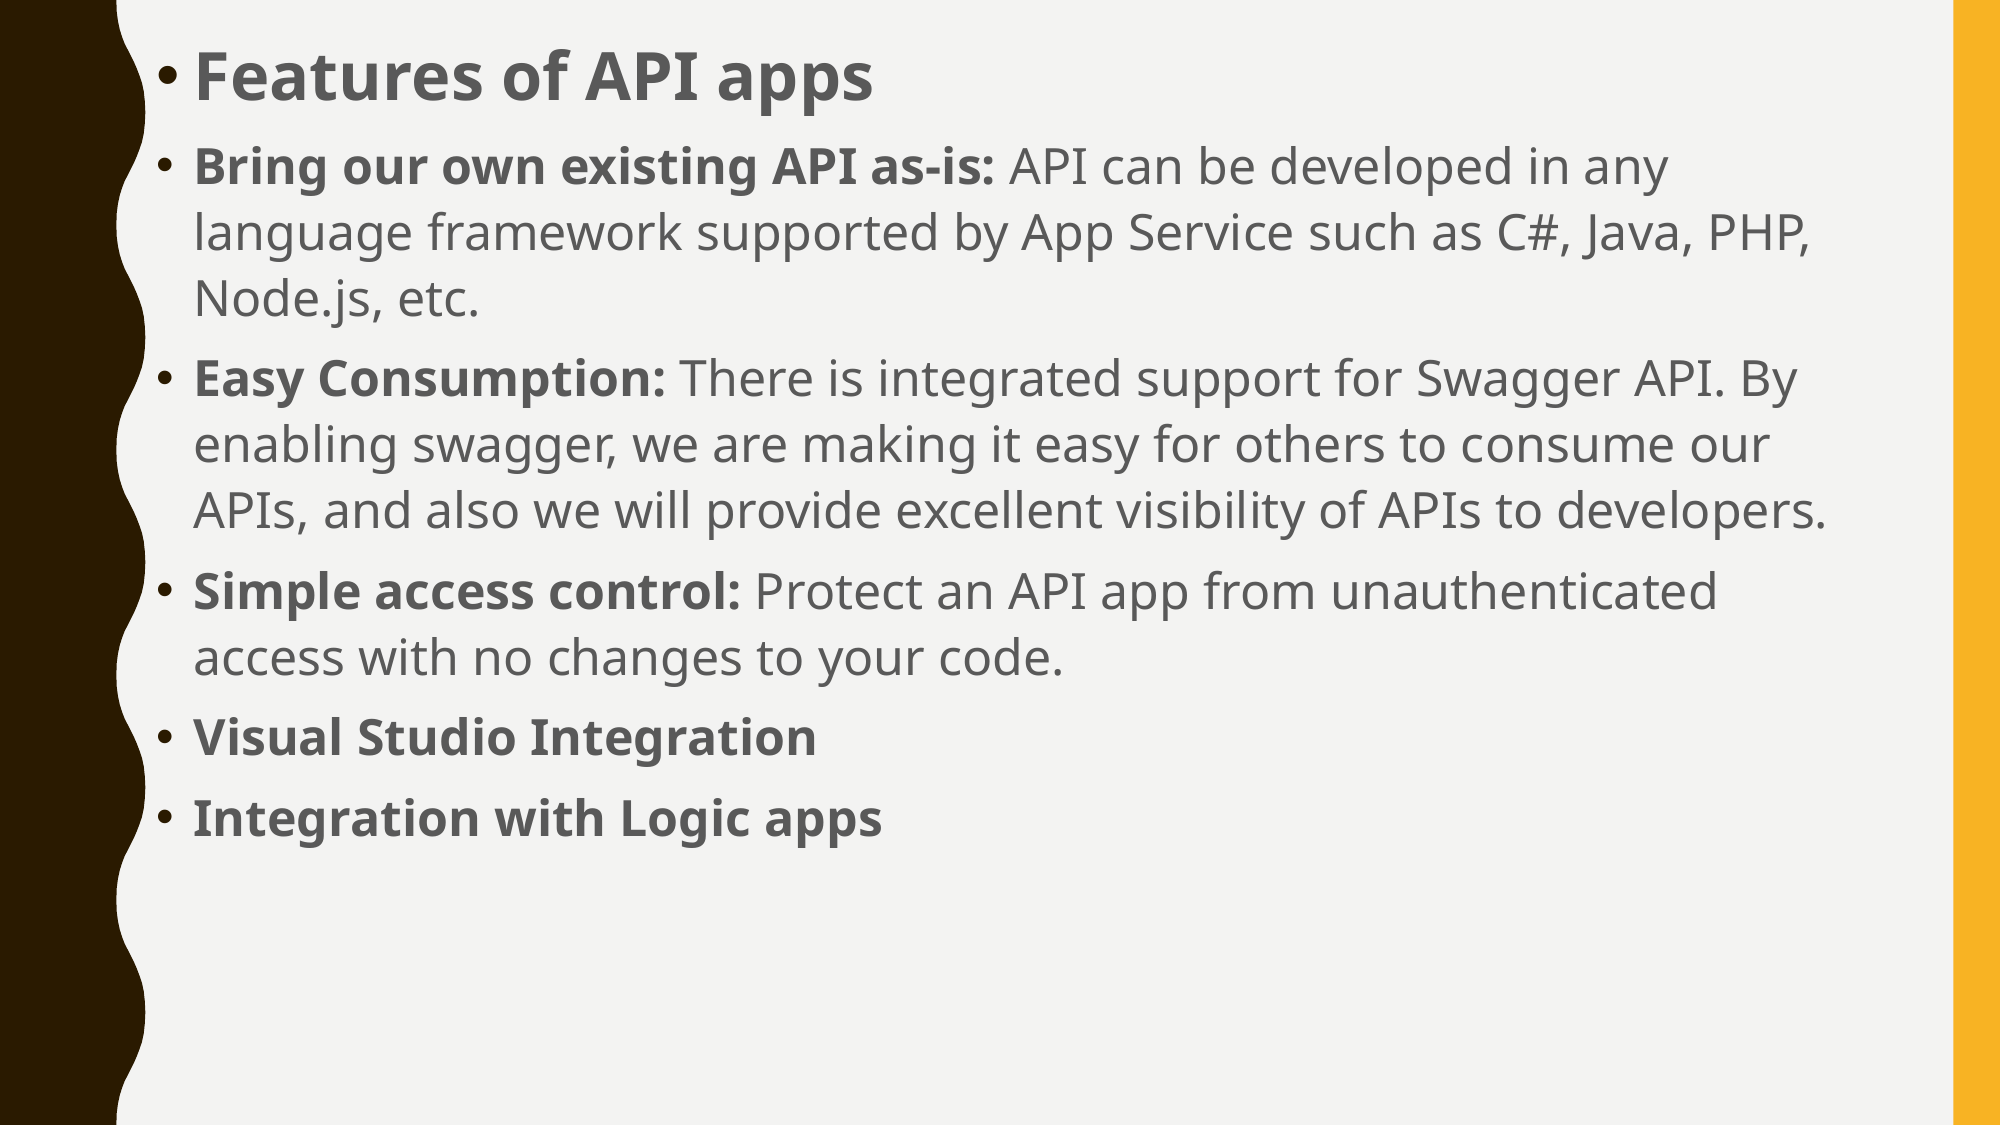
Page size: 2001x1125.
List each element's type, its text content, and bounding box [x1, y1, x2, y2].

list Features of API apps Bring our own existing API as-is: API can be developed in any language framework supported by App Service such as C#, Java, PHP, Node.js, etc. Easy Consumption: There is integrated support for Swagger API. By enabling swagger, we are making it easy for others to consume our APIs, and also we will provide excellent visibility of APIs to developers. Simple access control: Protect an API app from unauthenticated access with no changes to your code. Visual Studio Integration Integration with Logic apps [141, 18, 1861, 947]
